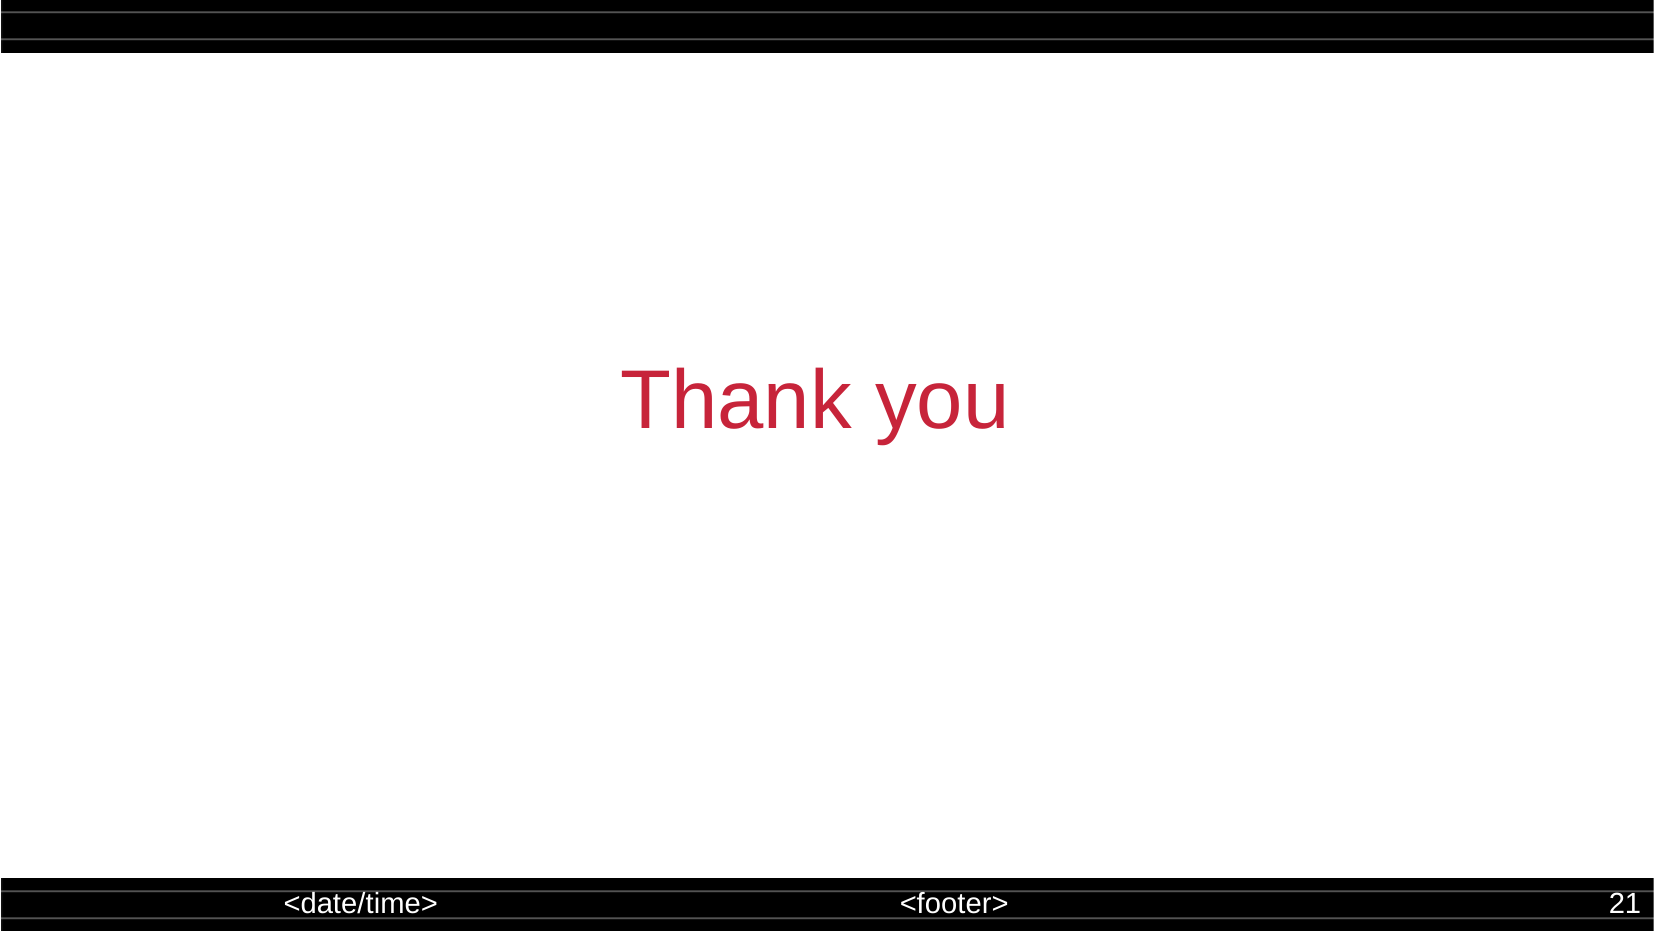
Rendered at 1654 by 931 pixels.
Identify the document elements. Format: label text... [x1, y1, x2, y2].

picture [1, 0, 1654, 53]
text_box Thank you [71, 329, 1559, 461]
picture [1, 878, 1654, 931]
